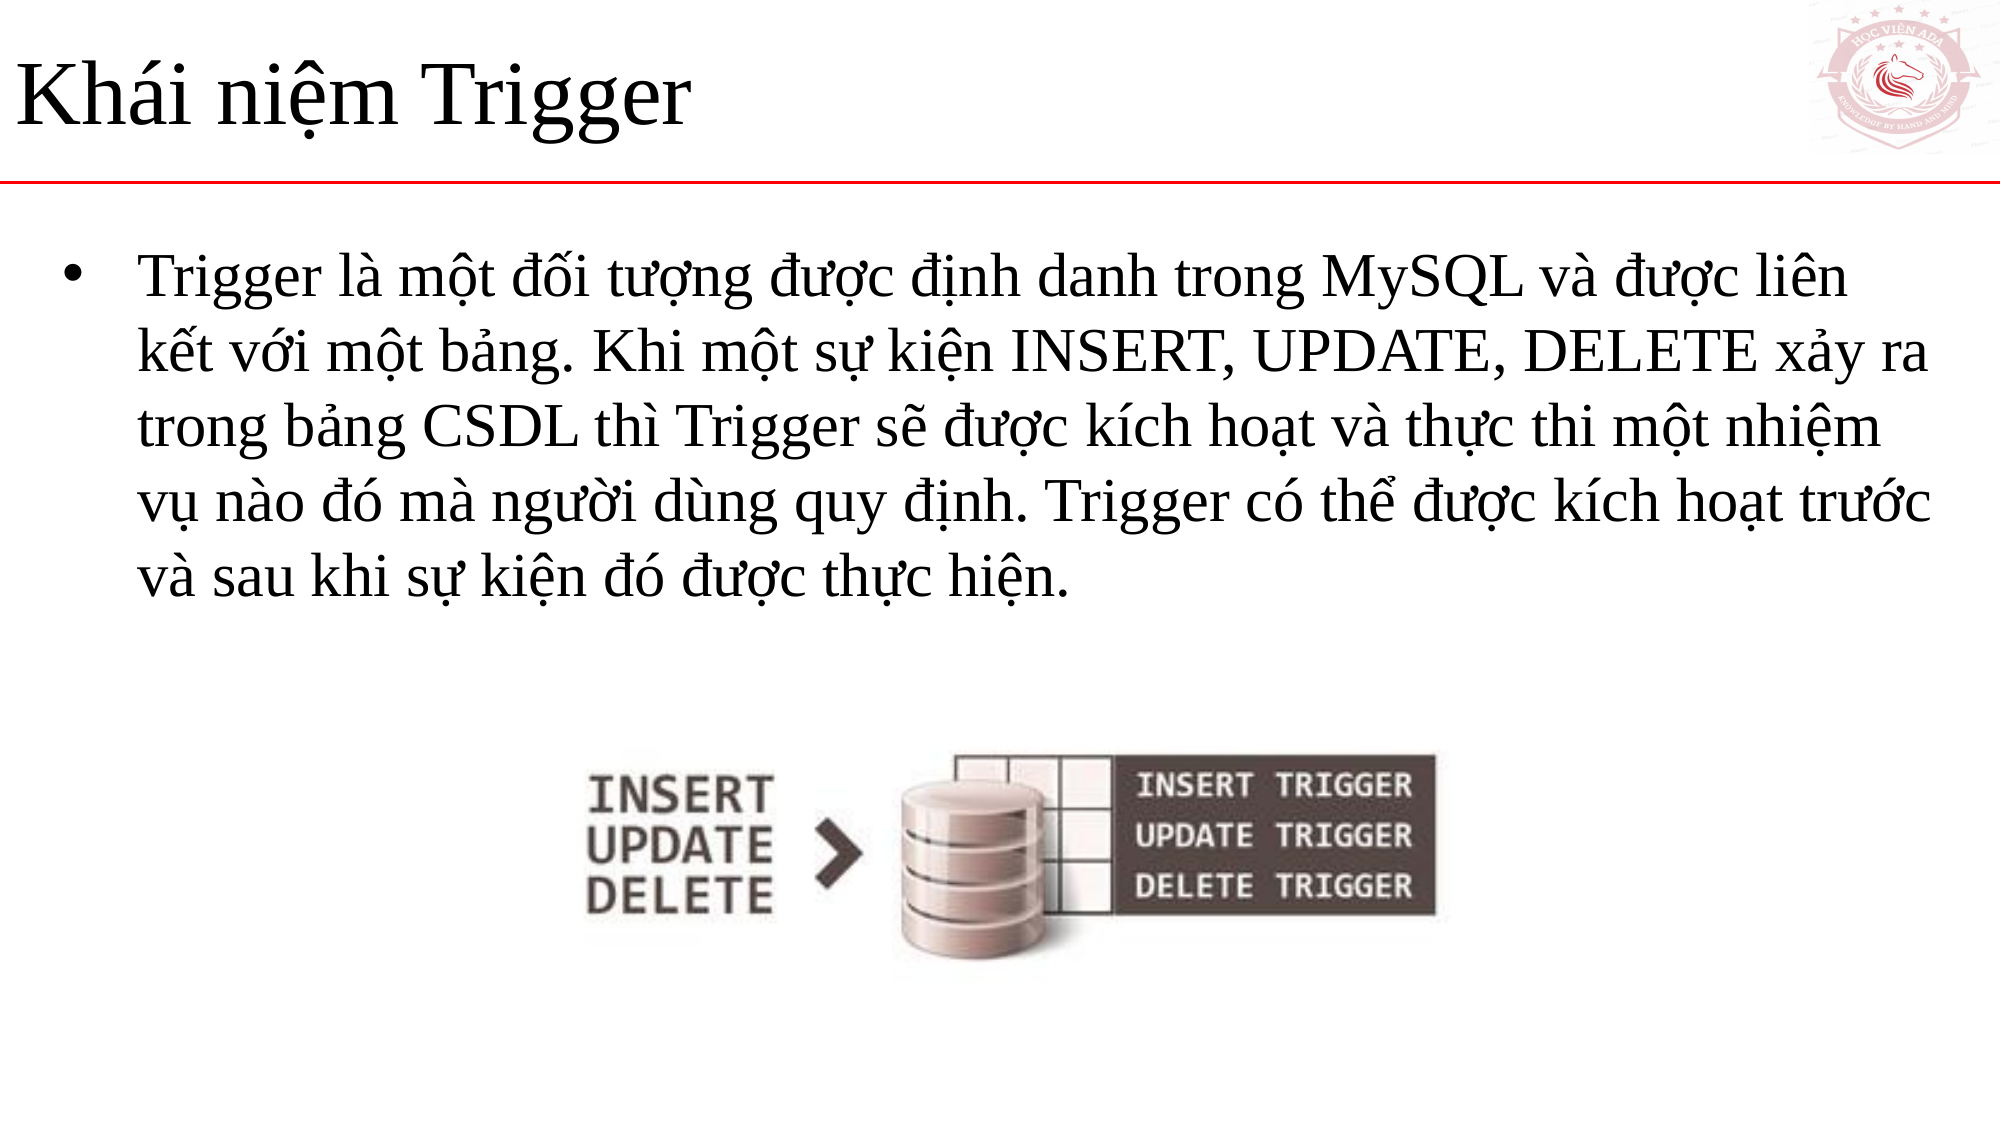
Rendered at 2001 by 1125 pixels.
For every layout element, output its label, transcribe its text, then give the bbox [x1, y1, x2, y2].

picture [1809, 0, 2000, 154]
picture [545, 703, 1455, 1007]
text_box Khái niệm Trigger [0, 25, 1772, 152]
text_box Trigger là một đối tượng được định danh trong MySQL và được liên kết với một bảng. Khi một sự kiện INSERT, UPDATE, DELETE xảy ra trong bảng CSDL thì Trigger sẽ được kích hoạt và thực thi một nhiệm vụ nào đó mà người dùng quy định. Trigger có thể được kích hoạt trước và sau khi sự kiện đó được thực hiện. [47, 226, 1954, 1048]
